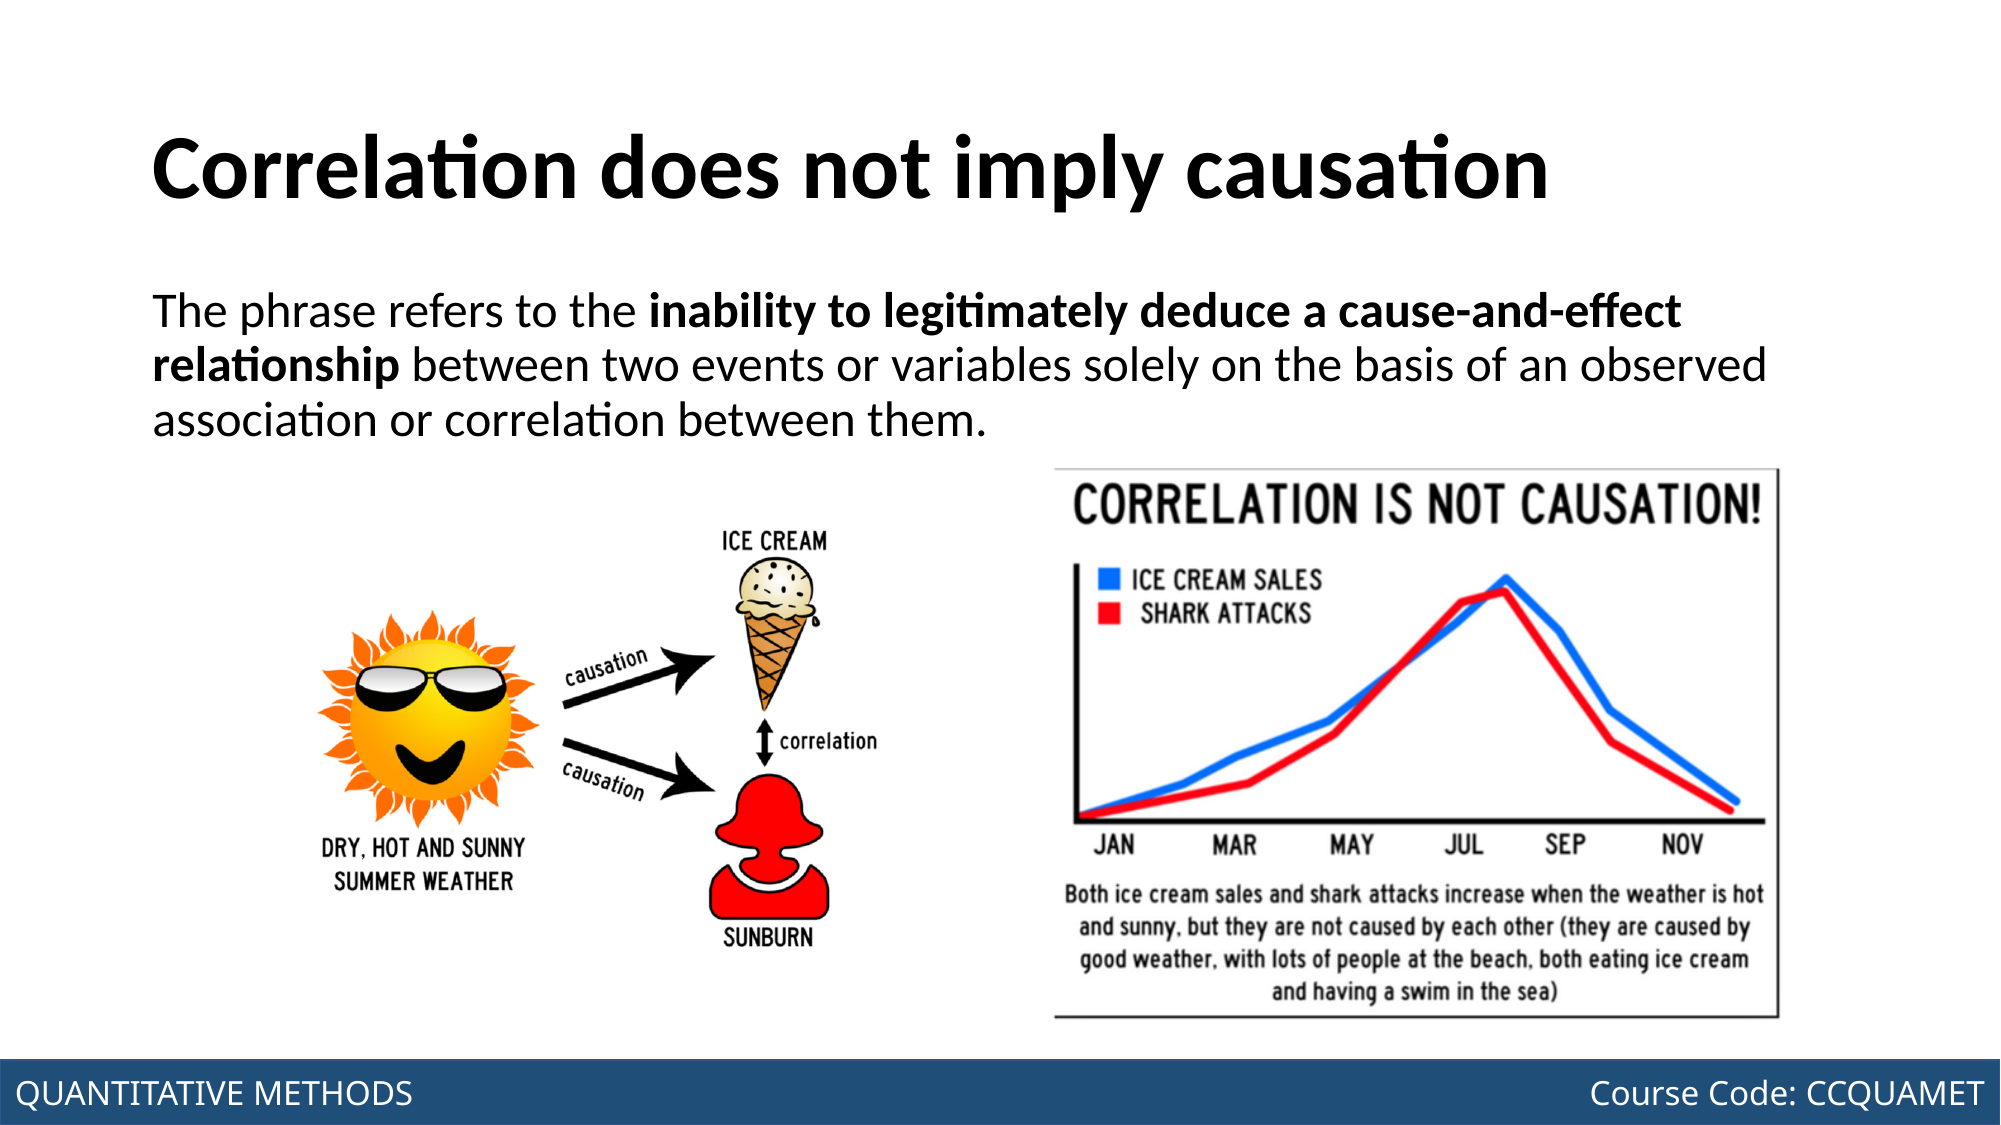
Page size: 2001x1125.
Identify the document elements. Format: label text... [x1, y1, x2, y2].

title Correlation does not imply causation [137, 59, 1863, 277]
picture [1036, 434, 1798, 1037]
text_box Course Code: CCQUAMET [1516, 1064, 2000, 1120]
list The phrase refers to the inability to legitimately deduce a cause-and-effect relationship between two events or variables solely on the basis of an observed association or correlation between them. [137, 277, 1863, 1014]
text_box [0, 1059, 2000, 1125]
text_box QUANTITATIVE METHODS [0, 1064, 595, 1120]
picture [284, 501, 905, 970]
